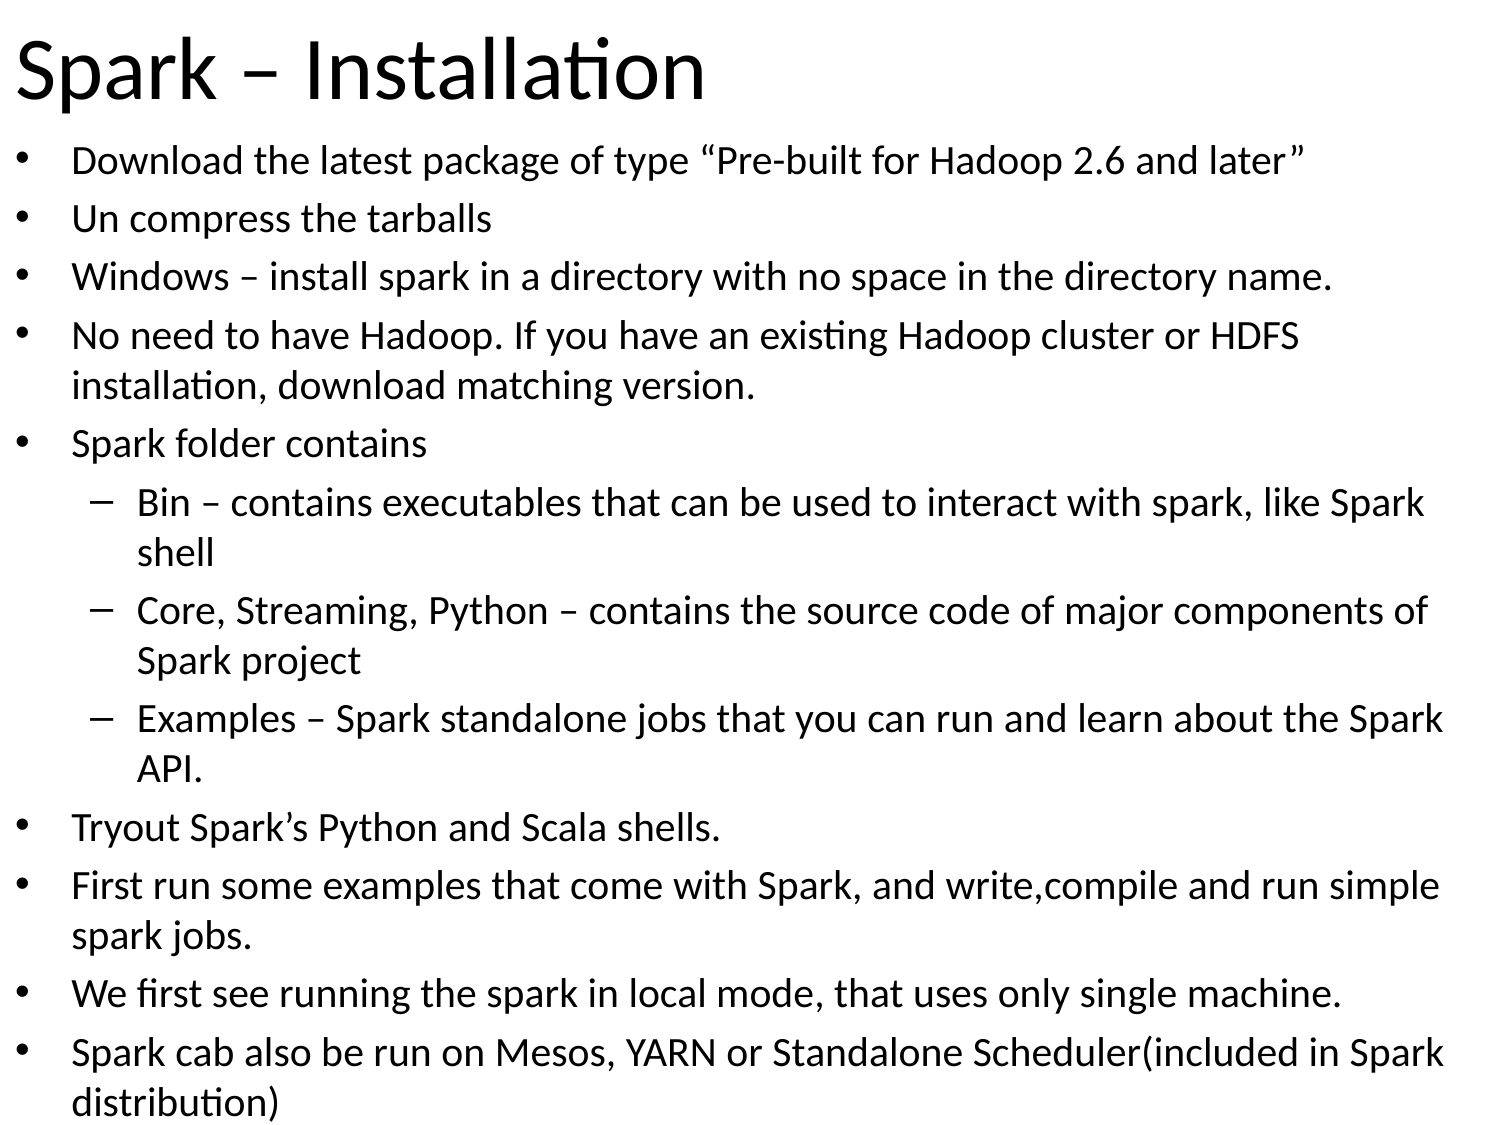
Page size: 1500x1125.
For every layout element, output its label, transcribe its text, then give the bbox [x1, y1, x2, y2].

title Spark – Installation [0, 2, 1413, 125]
list Download the latest package of type “Pre-built for Hadoop 2.6 and later” Un compress the tarballs Windows – install spark in a directory with no space in the directory name. No need to have Hadoop. If you have an existing Hadoop cluster or HDFS installation, download matching version. Spark folder contains Bin – contains executables that can be used to interact with spark, like Spark shell Core, Streaming, Python – contains the source code of major components of Spark project Examples – Spark standalone jobs that you can run and learn about the Spark API. Tryout Spark’s Python and Scala shells. First run some examples that come with Spark, and write,compile and run simple spark jobs. We first see running the spark in local mode, that uses only single machine. Spark cab also be run on Mesos, YARN or Standalone Scheduler(included in Spark distribution) [0, 125, 1500, 1125]
